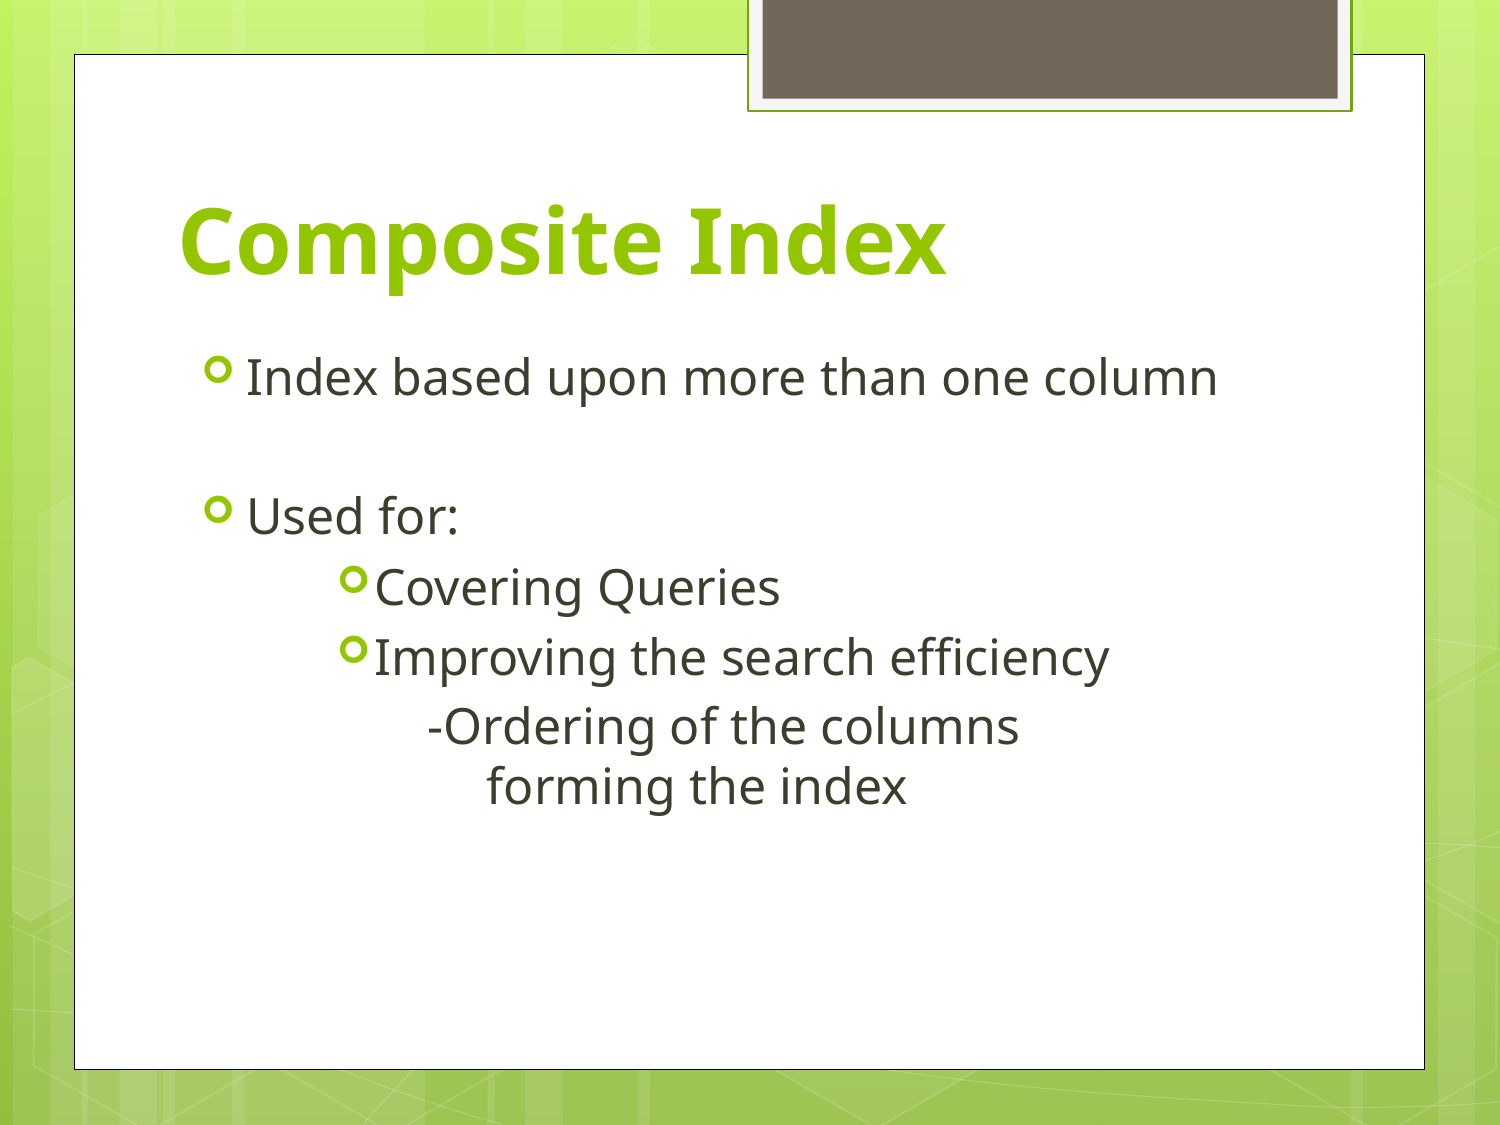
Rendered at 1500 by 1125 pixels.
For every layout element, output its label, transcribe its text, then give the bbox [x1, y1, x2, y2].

title Composite Index [162, 112, 1315, 300]
list Index based upon more than one column Used for: Covering Queries Improving the search efficiency -Ordering of the columns forming the index [174, 337, 1287, 988]
